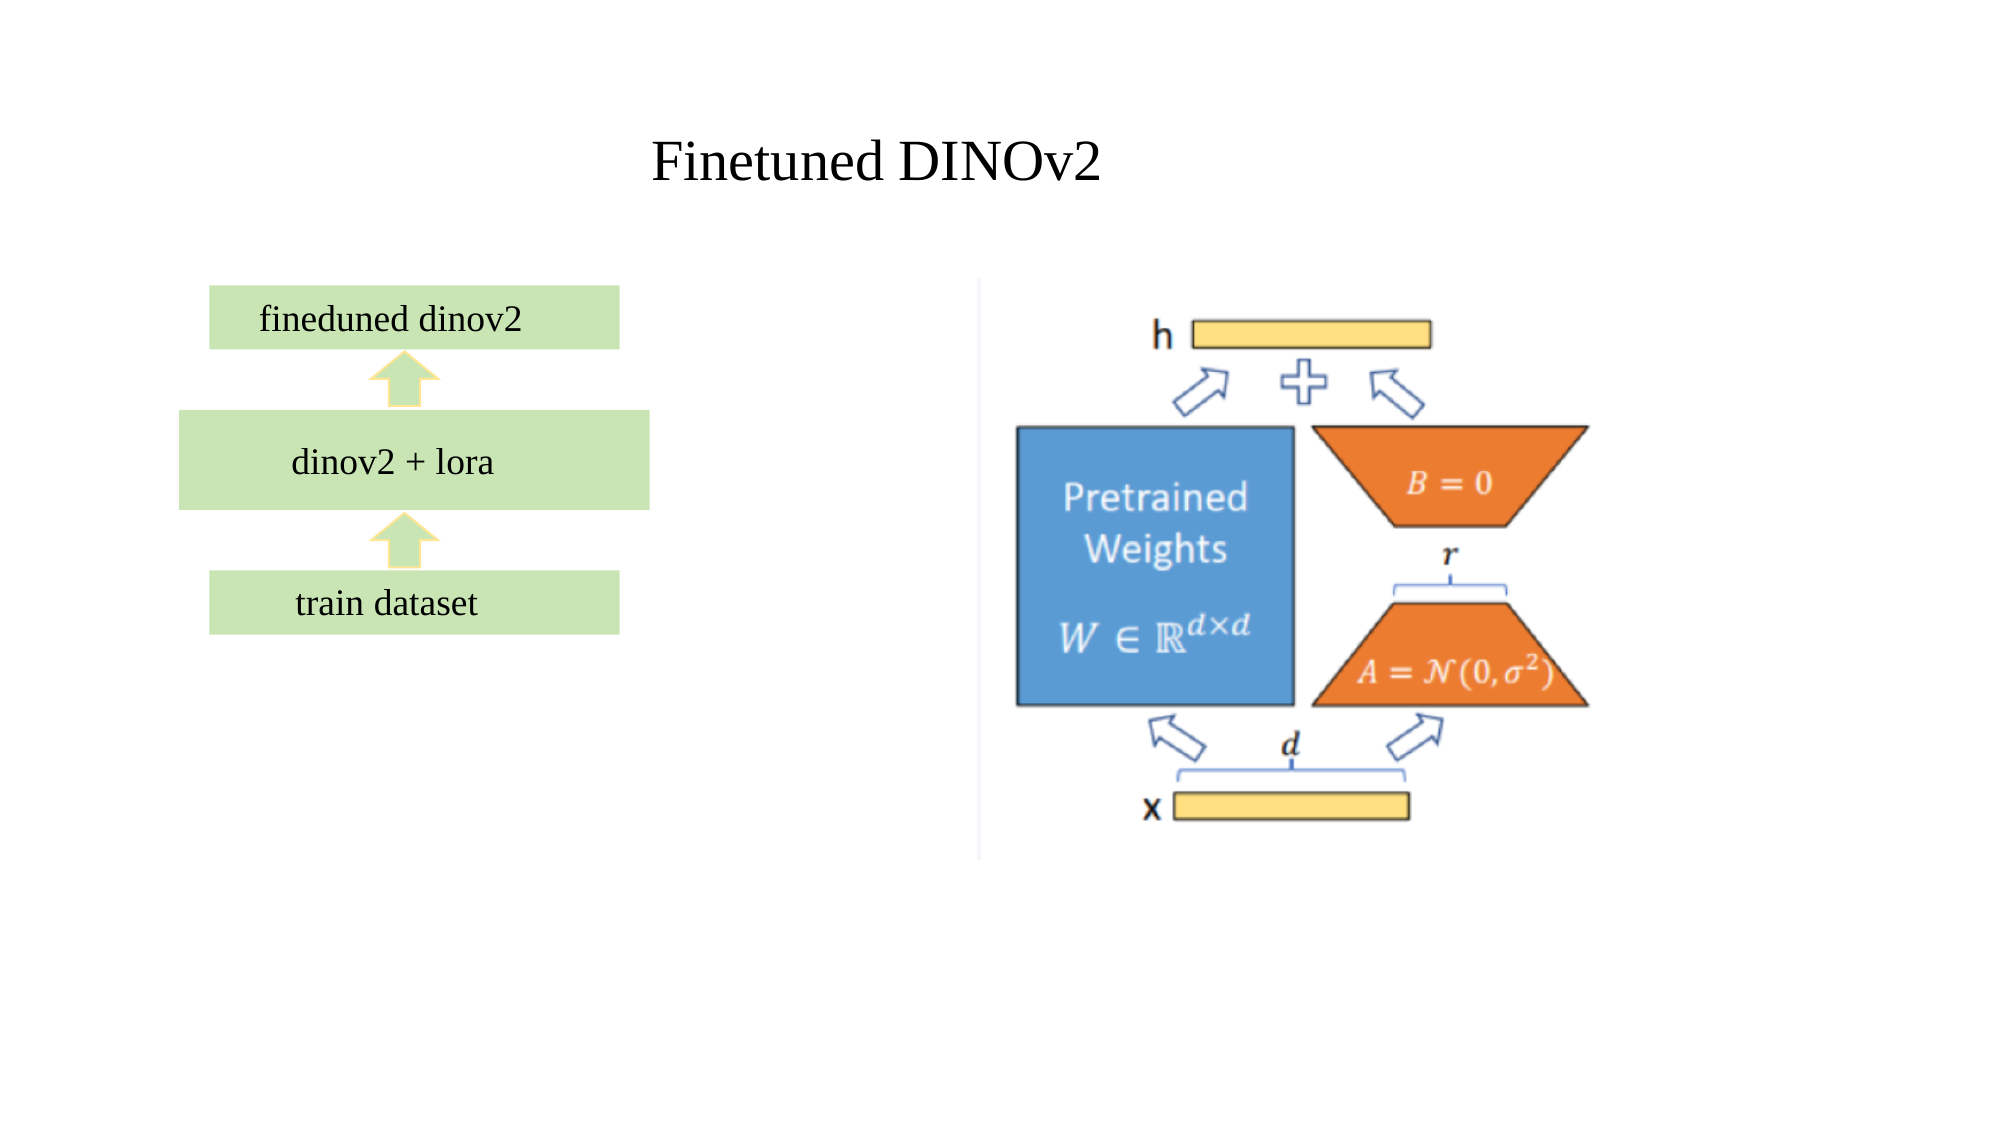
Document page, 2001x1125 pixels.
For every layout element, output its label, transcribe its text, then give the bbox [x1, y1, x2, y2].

text_box [368, 511, 441, 569]
text_box [179, 409, 650, 510]
text_box train dataset [280, 570, 554, 630]
text_box fineduned dinov2 [244, 286, 585, 347]
text_box [368, 350, 441, 407]
text_box [209, 570, 620, 635]
text_box [209, 285, 620, 350]
text_box Finetuned DINOv2 [636, 115, 1364, 200]
picture [977, 278, 1637, 860]
text_box dinov2 + lora [276, 429, 529, 490]
